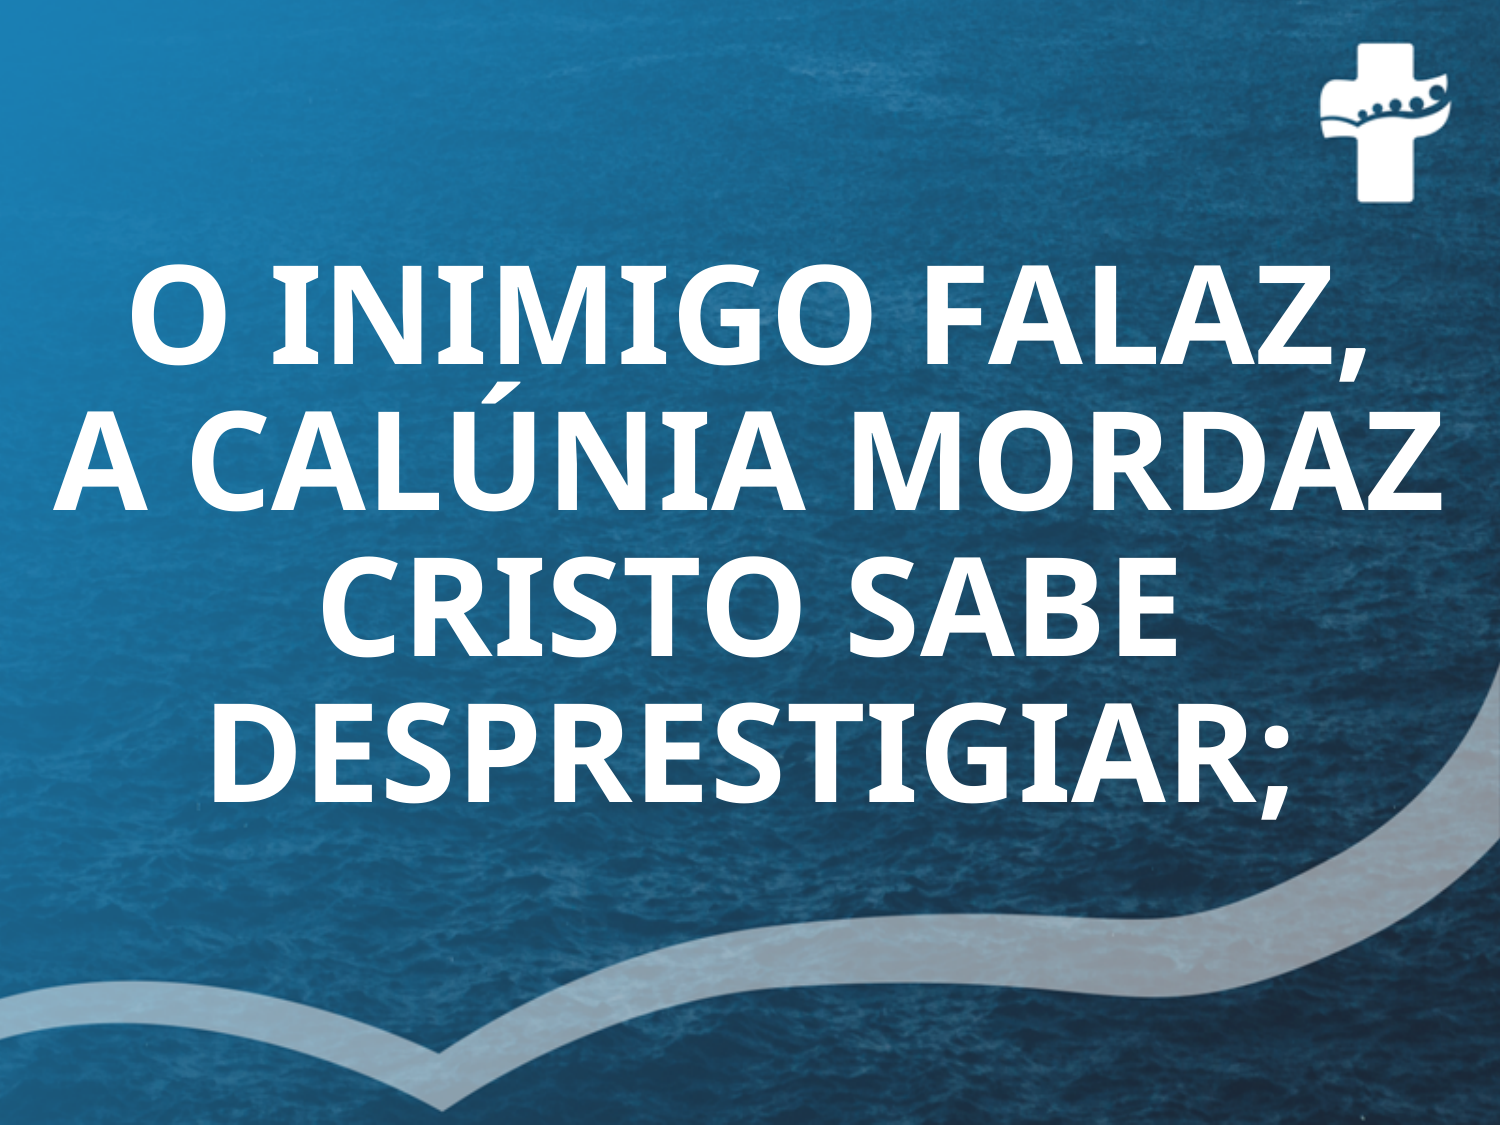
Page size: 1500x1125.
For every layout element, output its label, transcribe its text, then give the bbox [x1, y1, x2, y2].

picture [0, 632, 1500, 1125]
title O INIMIGO FALAZ, A CALÚNIA MORDAZ CRISTO SABE DESPRESTIGIAR; [0, 444, 1500, 632]
picture [0, 0, 1500, 444]
